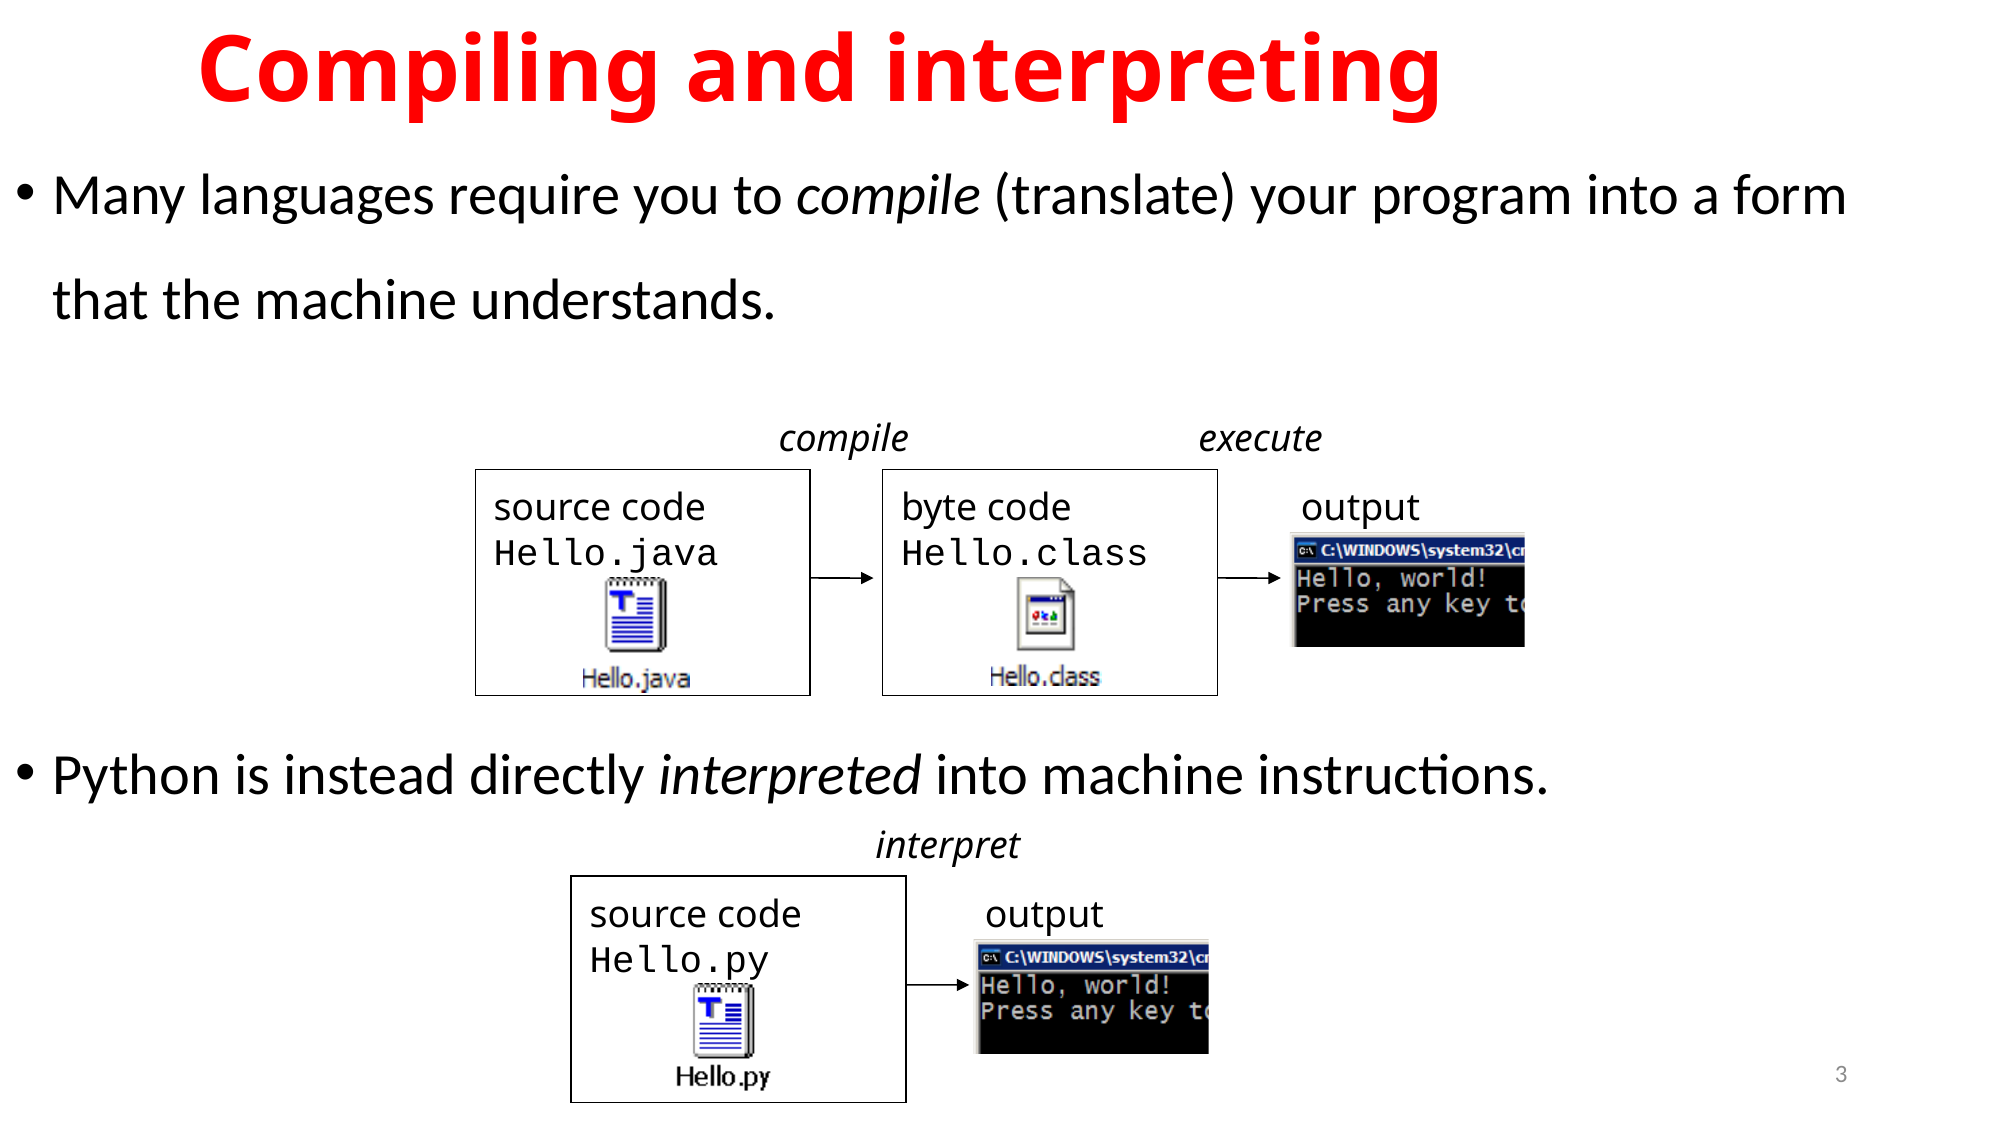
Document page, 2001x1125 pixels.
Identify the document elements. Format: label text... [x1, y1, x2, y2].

list Many languages require you to compile (translate) your program into a form that the machine understands. Python is instead directly interpreted into machine instructions. [0, 113, 1957, 1013]
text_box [475, 405, 1525, 696]
slide_number 3 [1412, 1042, 1863, 1103]
title Compiling and interpreting [181, 0, 1907, 113]
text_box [571, 812, 1209, 1103]
